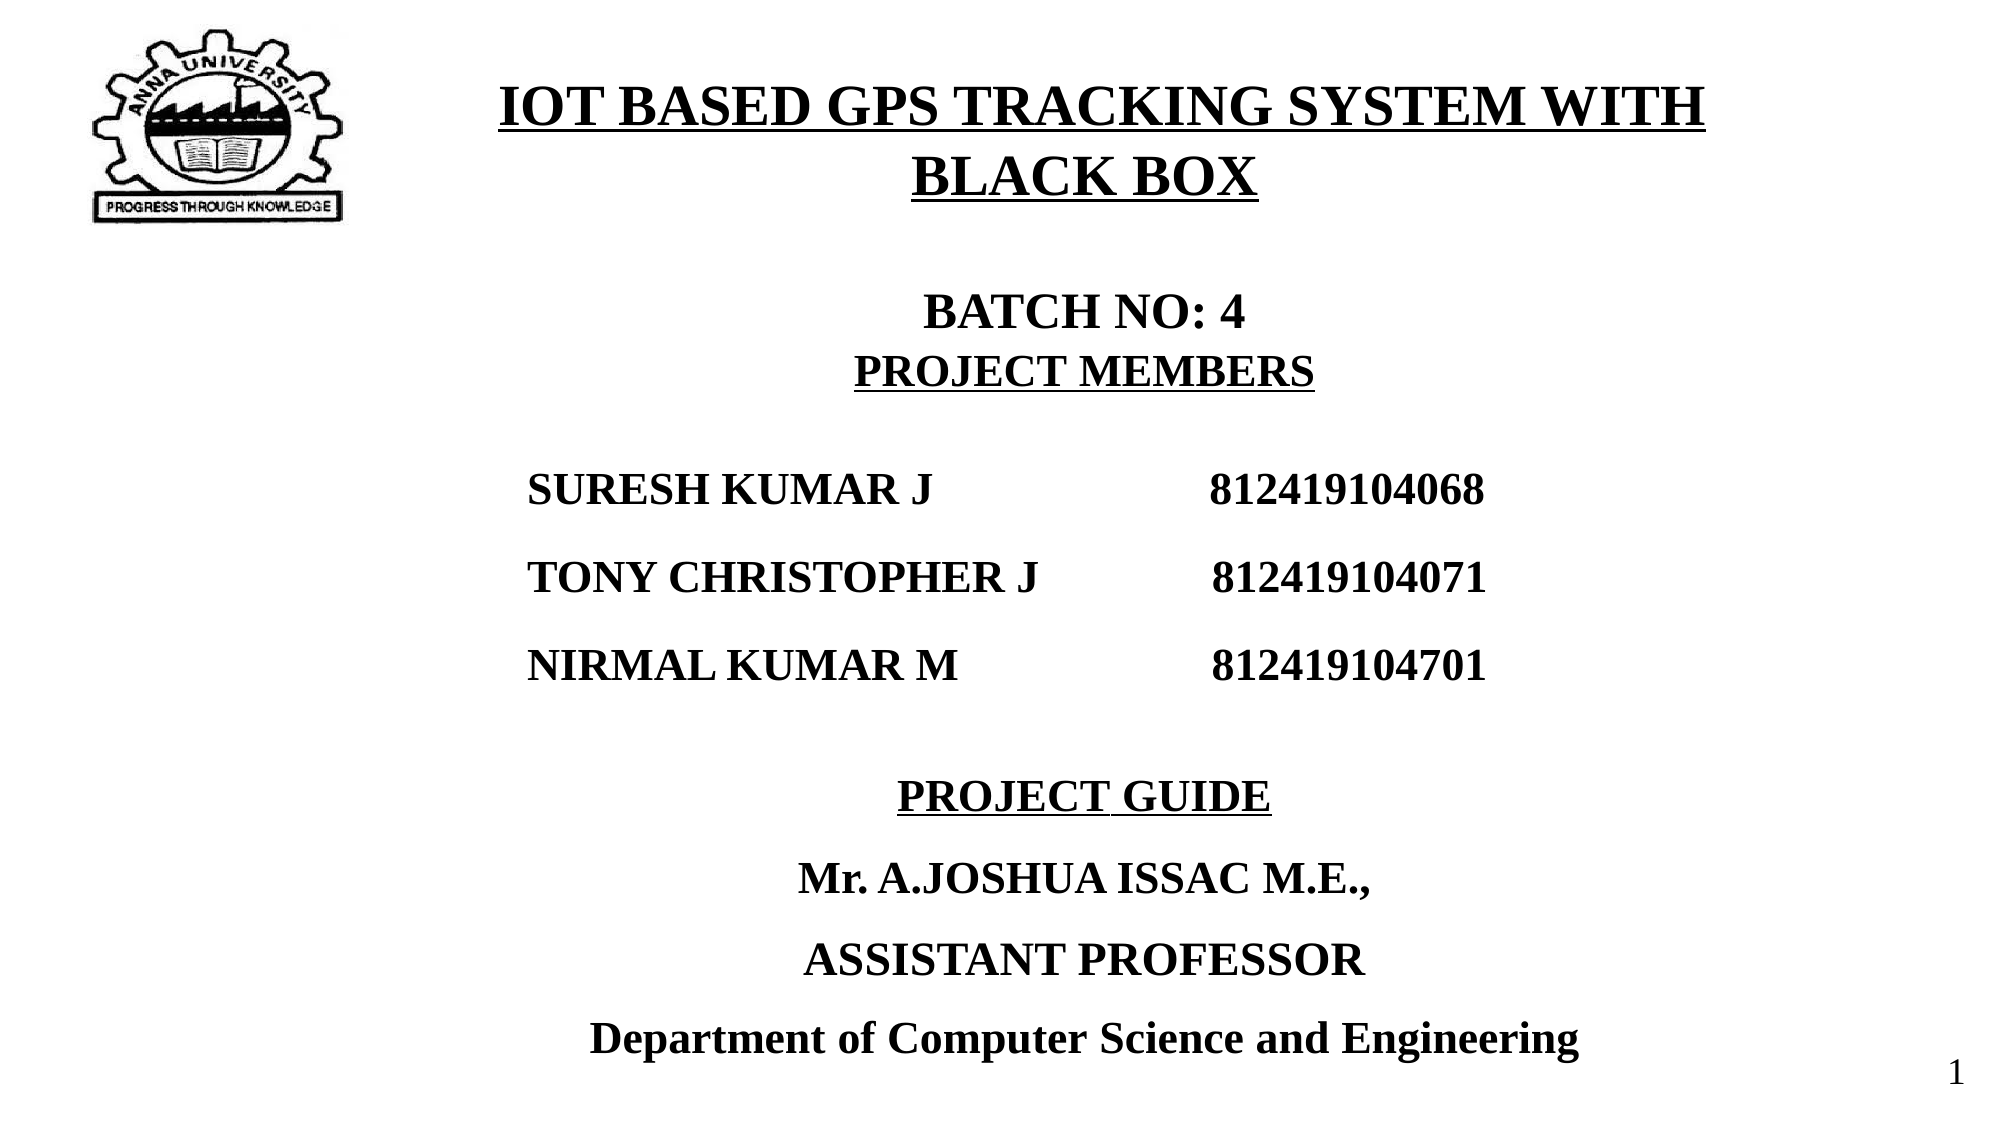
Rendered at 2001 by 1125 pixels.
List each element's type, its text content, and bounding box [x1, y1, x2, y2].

picture [87, 24, 350, 226]
text_box SURESH KUMAR J 812419104068 TONY CHRISTOPHER J 812419104071 NIRMAL KUMAR M 812419104701 [525, 425, 1832, 778]
text_box 1 [1932, 1039, 1975, 1100]
title IOT BASED GPS TRACKING SYSTEM WITH BLACK BOX [393, 65, 1775, 256]
text_box BATCH NO: 4 PROJECT MEMBERS [478, 275, 1691, 486]
text_box PROJECT GUIDE Mr. A.JOSHUA ISSAC M.E., ASSISTANT PROFESSOR Department of Computer Science and Engineering [584, 704, 1585, 1063]
